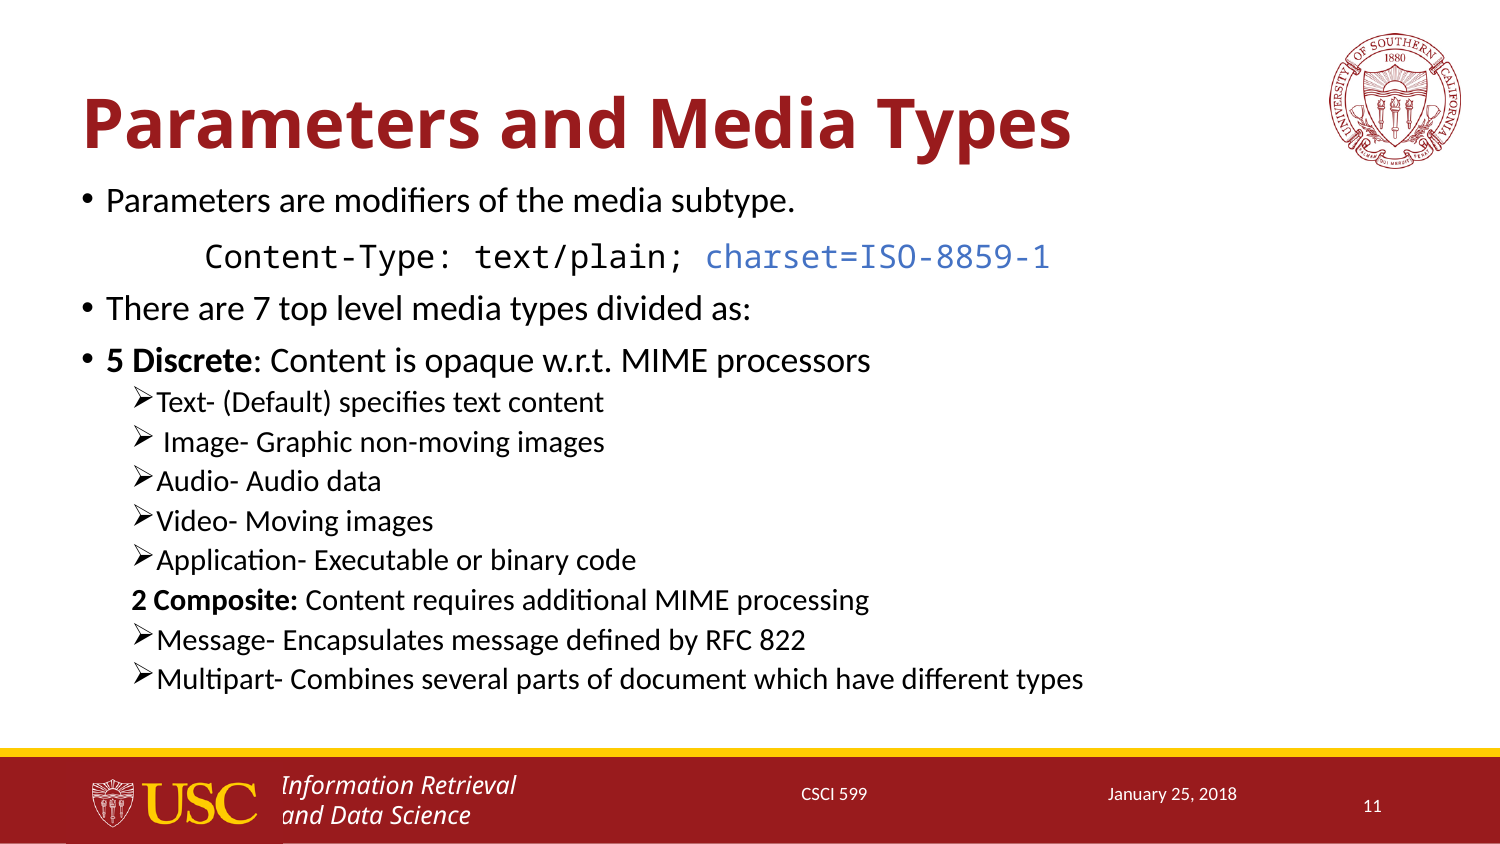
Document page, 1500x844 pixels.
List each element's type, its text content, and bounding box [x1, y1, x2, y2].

picture [1329, 33, 1461, 169]
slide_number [1093, 782, 1308, 827]
slide_number 11 [1319, 782, 1397, 827]
picture [66, 762, 283, 844]
title Parameters and Media Types [66, 44, 1397, 173]
list Parameters are modifiers of the media subtype. Content-Type: text/plain; charset=ISO-8859-1 There are 7 top level media types divided as: 5 Discrete: Content is opaque w.r.t. MIME processors Text- (Default) specifies text content Image- Graphic non-moving images Audio- Audio data Video- Moving images Application- Executable or binary code 2 Composite: Content requires additional MIME processing Message- Encapsulates message defined by RFC 822 Multipart- Combines several parts of document which have different types [66, 173, 1397, 704]
footer CSCI 599 [621, 782, 1048, 827]
